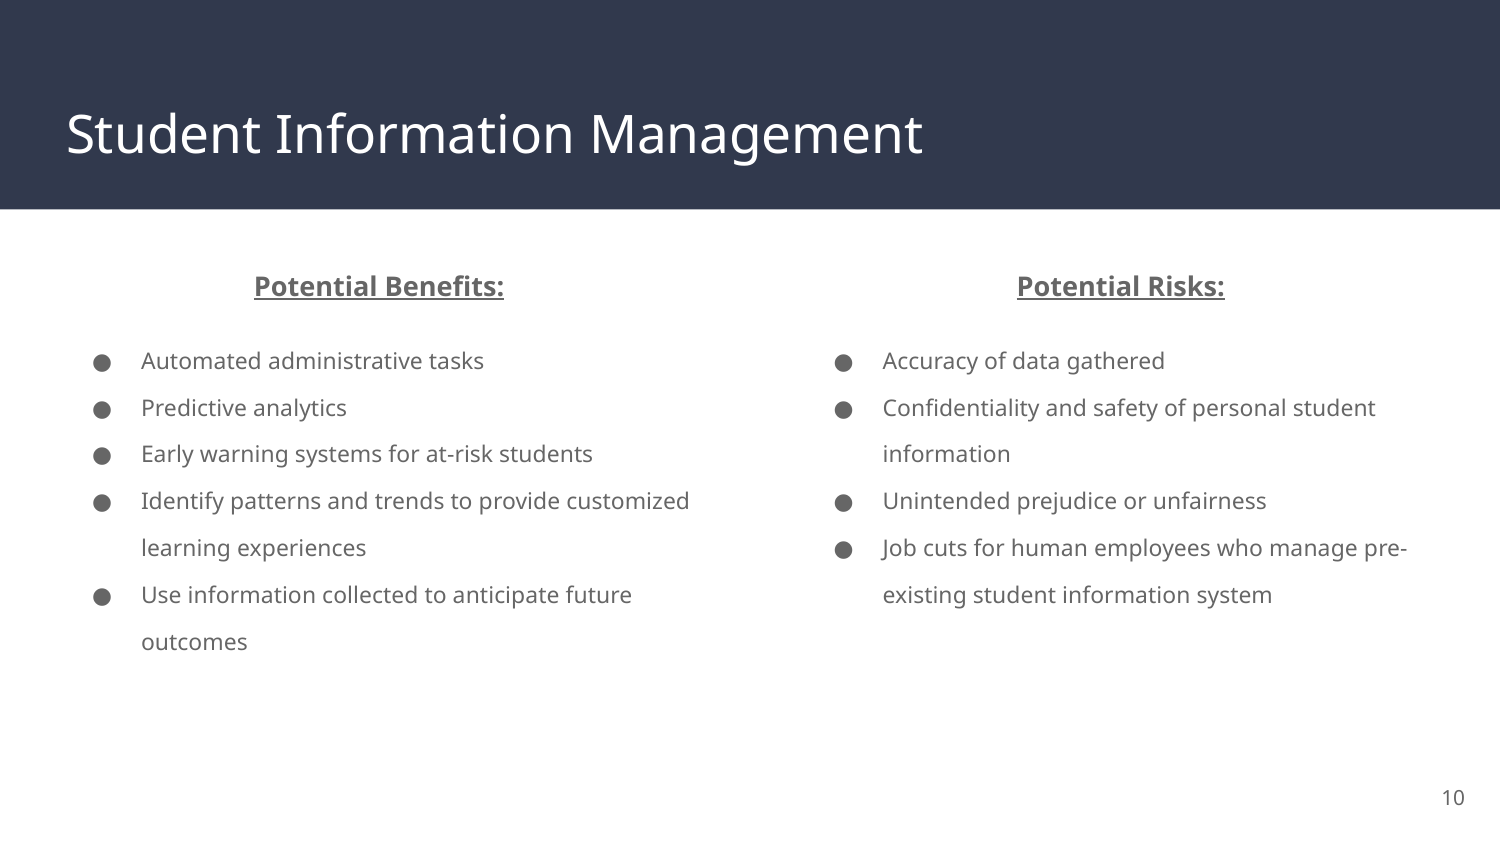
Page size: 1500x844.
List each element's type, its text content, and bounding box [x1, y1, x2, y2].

slide_number ‹#› [1389, 764, 1480, 830]
list Potential Benefits: Automated administrative tasks Predictive analytics Early warning systems for at-risk students Identify patterns and trends to provide customized learning experiences Use information collected to anticipate future outcomes [51, 247, 708, 752]
title Student Information Management [51, 82, 1449, 185]
list Potential Risks: Accuracy of data gathered Confidentiality and safety of personal student information Unintended prejudice or unfairness Job cuts for human employees who manage pre-existing student information system [792, 247, 1449, 752]
